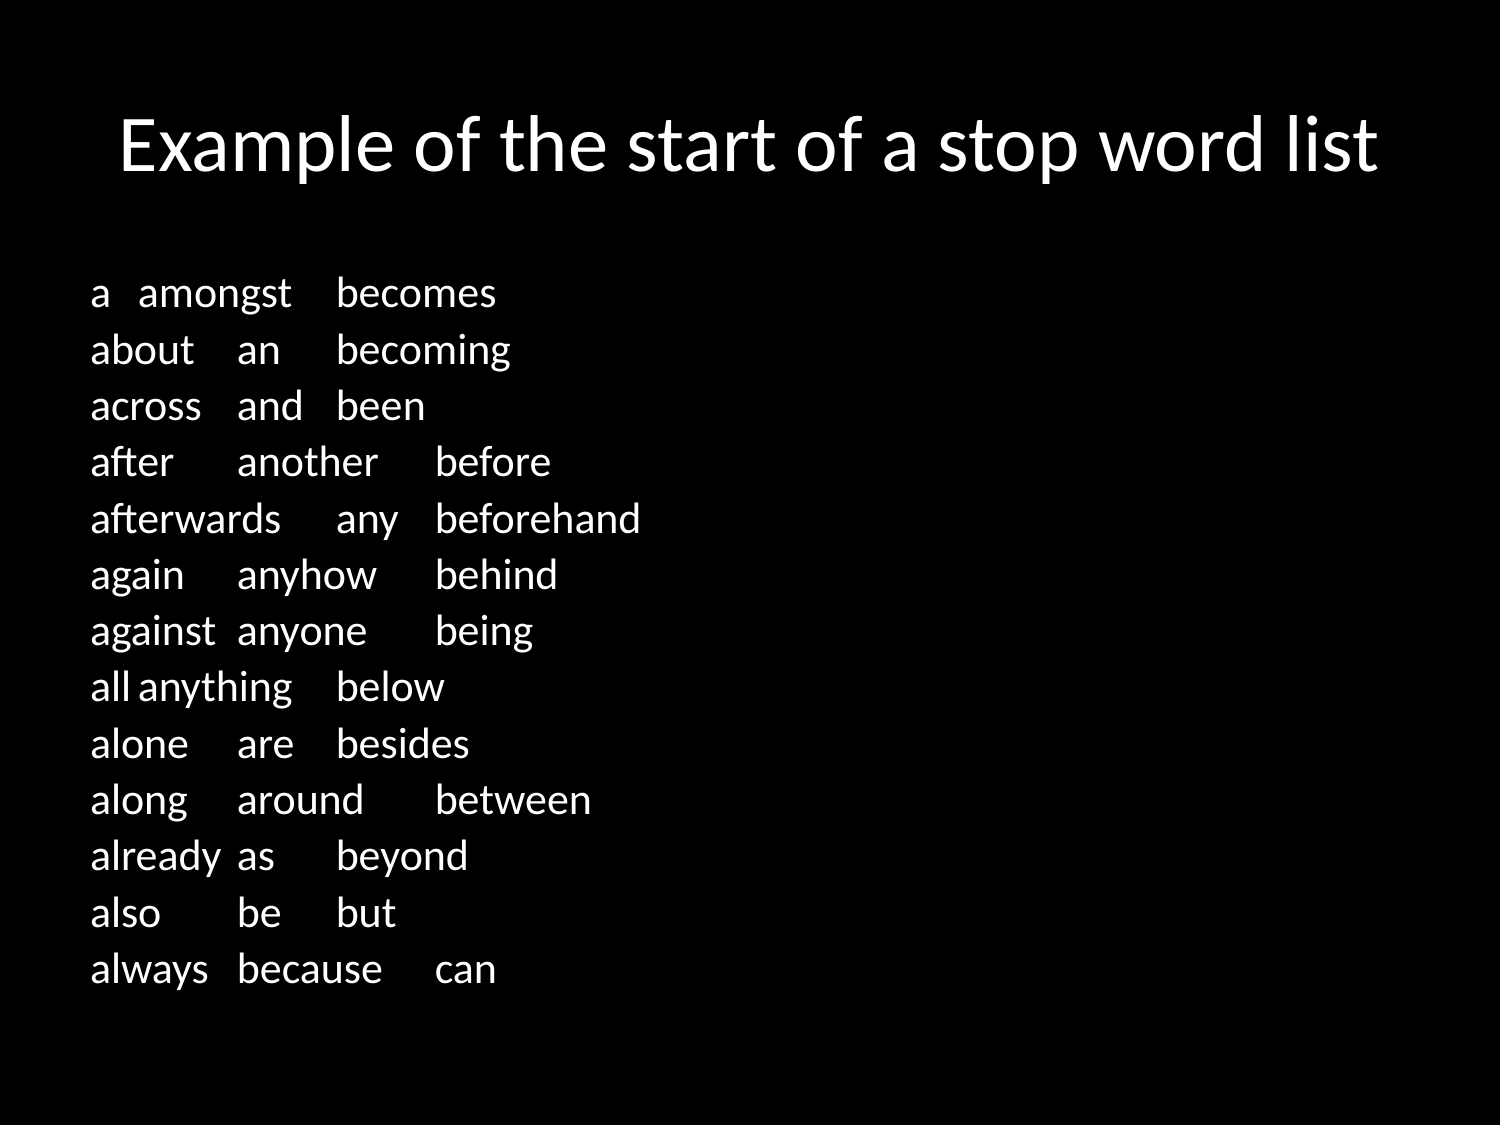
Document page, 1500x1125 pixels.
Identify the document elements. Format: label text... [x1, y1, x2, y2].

title Example of the start of a stop word list [75, 45, 1425, 233]
list a amongst becomes about an becoming across and been after another before afterwards any beforehand again anyhow behind against anyone being all anything below alone are besides along around between already as beyond also be but always because can [75, 262, 1425, 1005]
